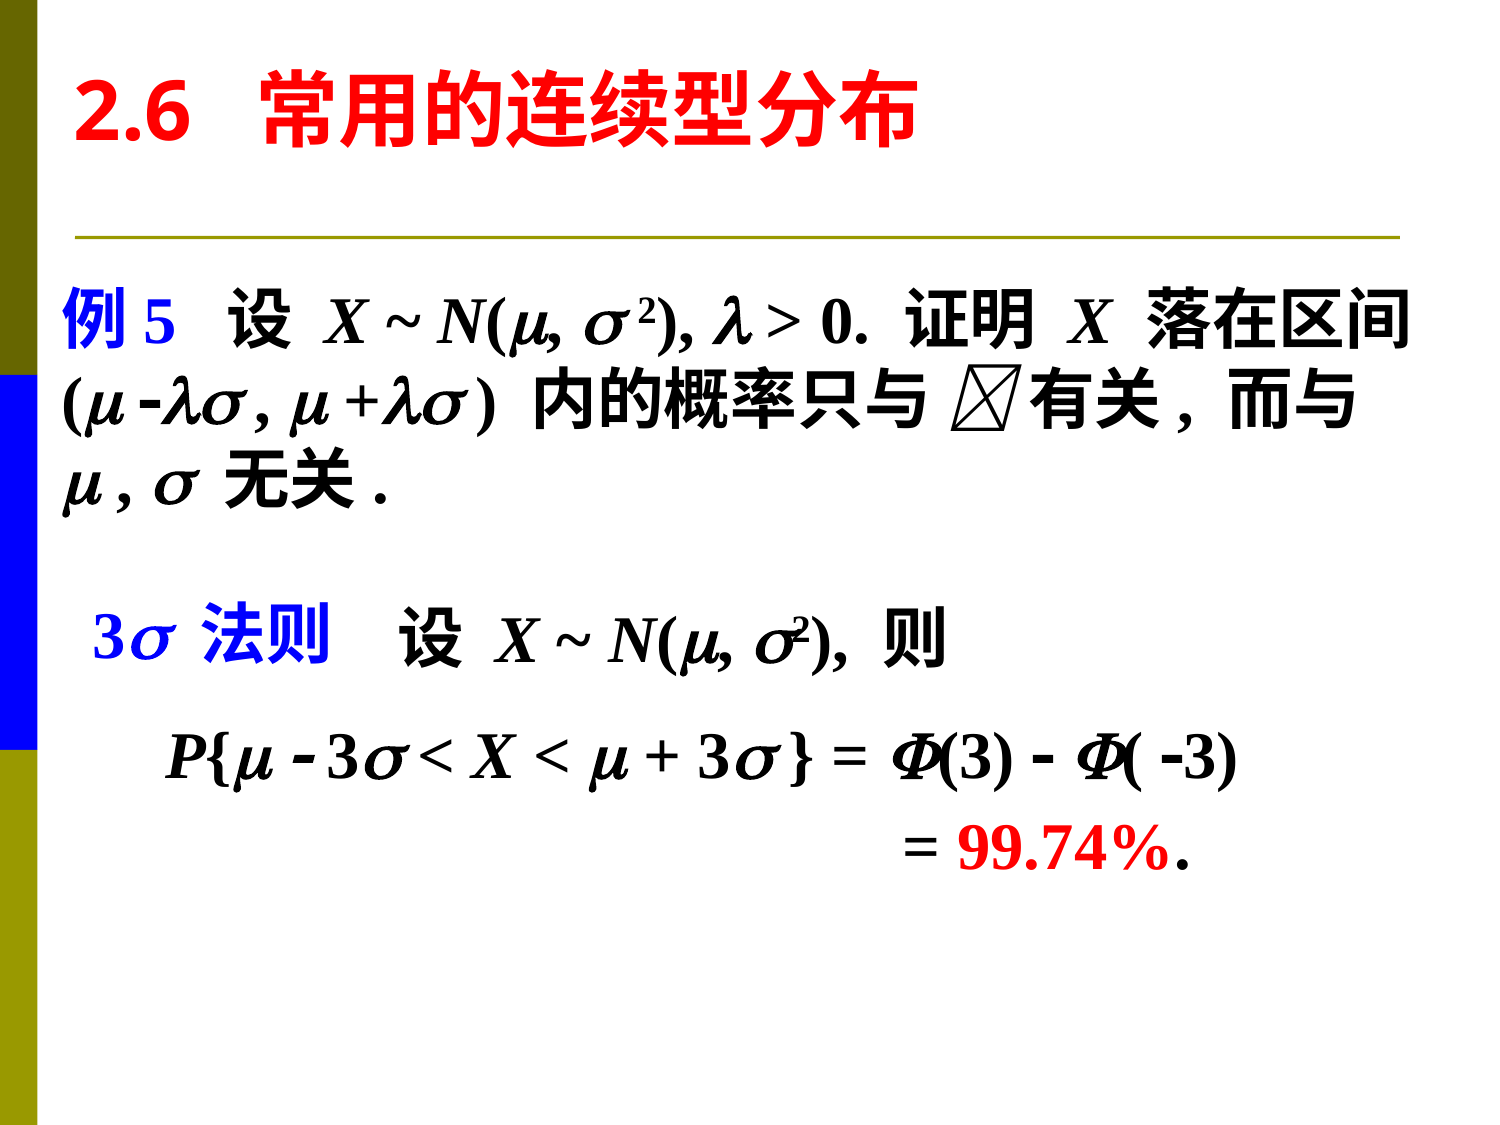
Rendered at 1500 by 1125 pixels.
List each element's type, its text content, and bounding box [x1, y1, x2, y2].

text_box 3 法则 [78, 584, 363, 679]
text_box P{  3 < X <  + 3 } = (3)  ( 3) [150, 704, 1271, 799]
text_box 设 X ~ N(, 2), 则 [382, 588, 979, 683]
text_box 2.6 常用的连续型分布 [58, 49, 956, 164]
text_box 例5 设 X ~ N(,  2),  > 0. 证明 X 落在区间 (  ,  + ) 内的概率只与  有关, 而与  ,  无关. [46, 269, 1443, 524]
text_box = 99.74%. [887, 795, 1224, 891]
